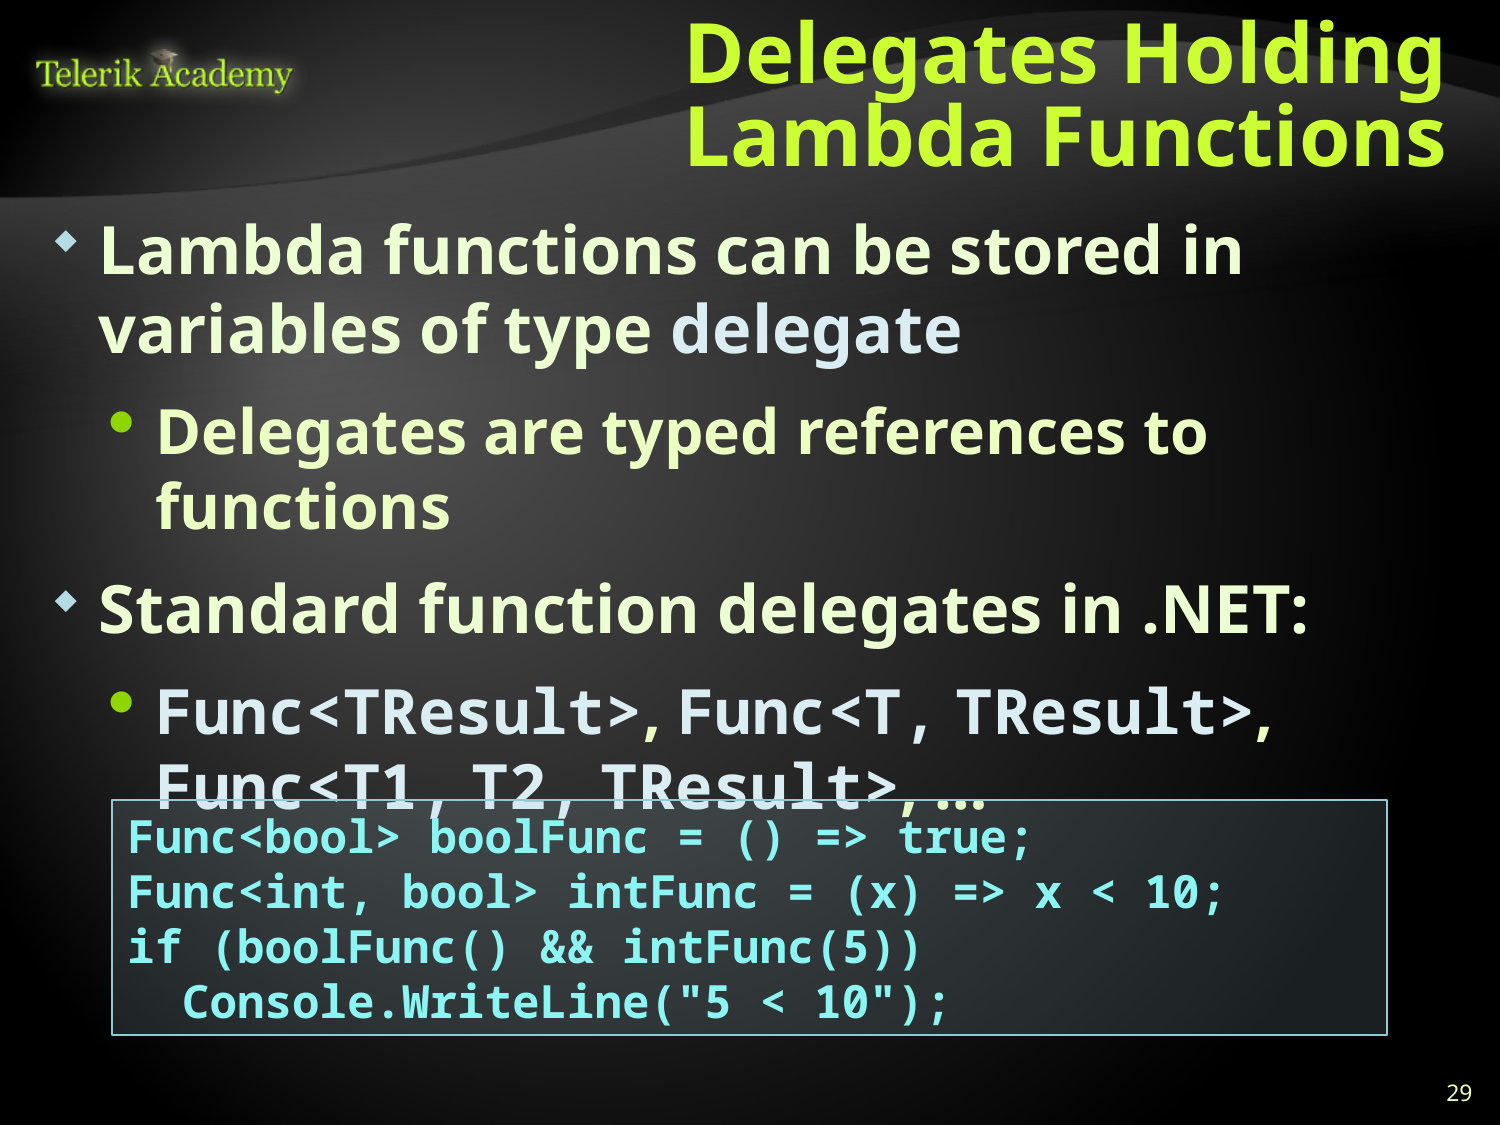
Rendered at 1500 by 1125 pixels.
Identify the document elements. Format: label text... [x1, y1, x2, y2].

title Delegates Holding Lambda Functions [300, 24, 1463, 175]
slide_number 29 [1412, 1074, 1488, 1113]
text_box Func<bool> boolFunc = () => true; Func<int, bool> intFunc = (x) => x < 10; if (boolFunc() && intFunc(5)) Console.WriteLine("5 < 10"); [112, 799, 1388, 1035]
list Lambda functions can be stored in variables of type delegate Delegates are typed references to functions Standard function delegates in .NET: Func<TResult>, Func<T, TResult>, Func<T1, T2, TResult>, … [37, 200, 1463, 1100]
picture [0, 0, 1500, 1125]
